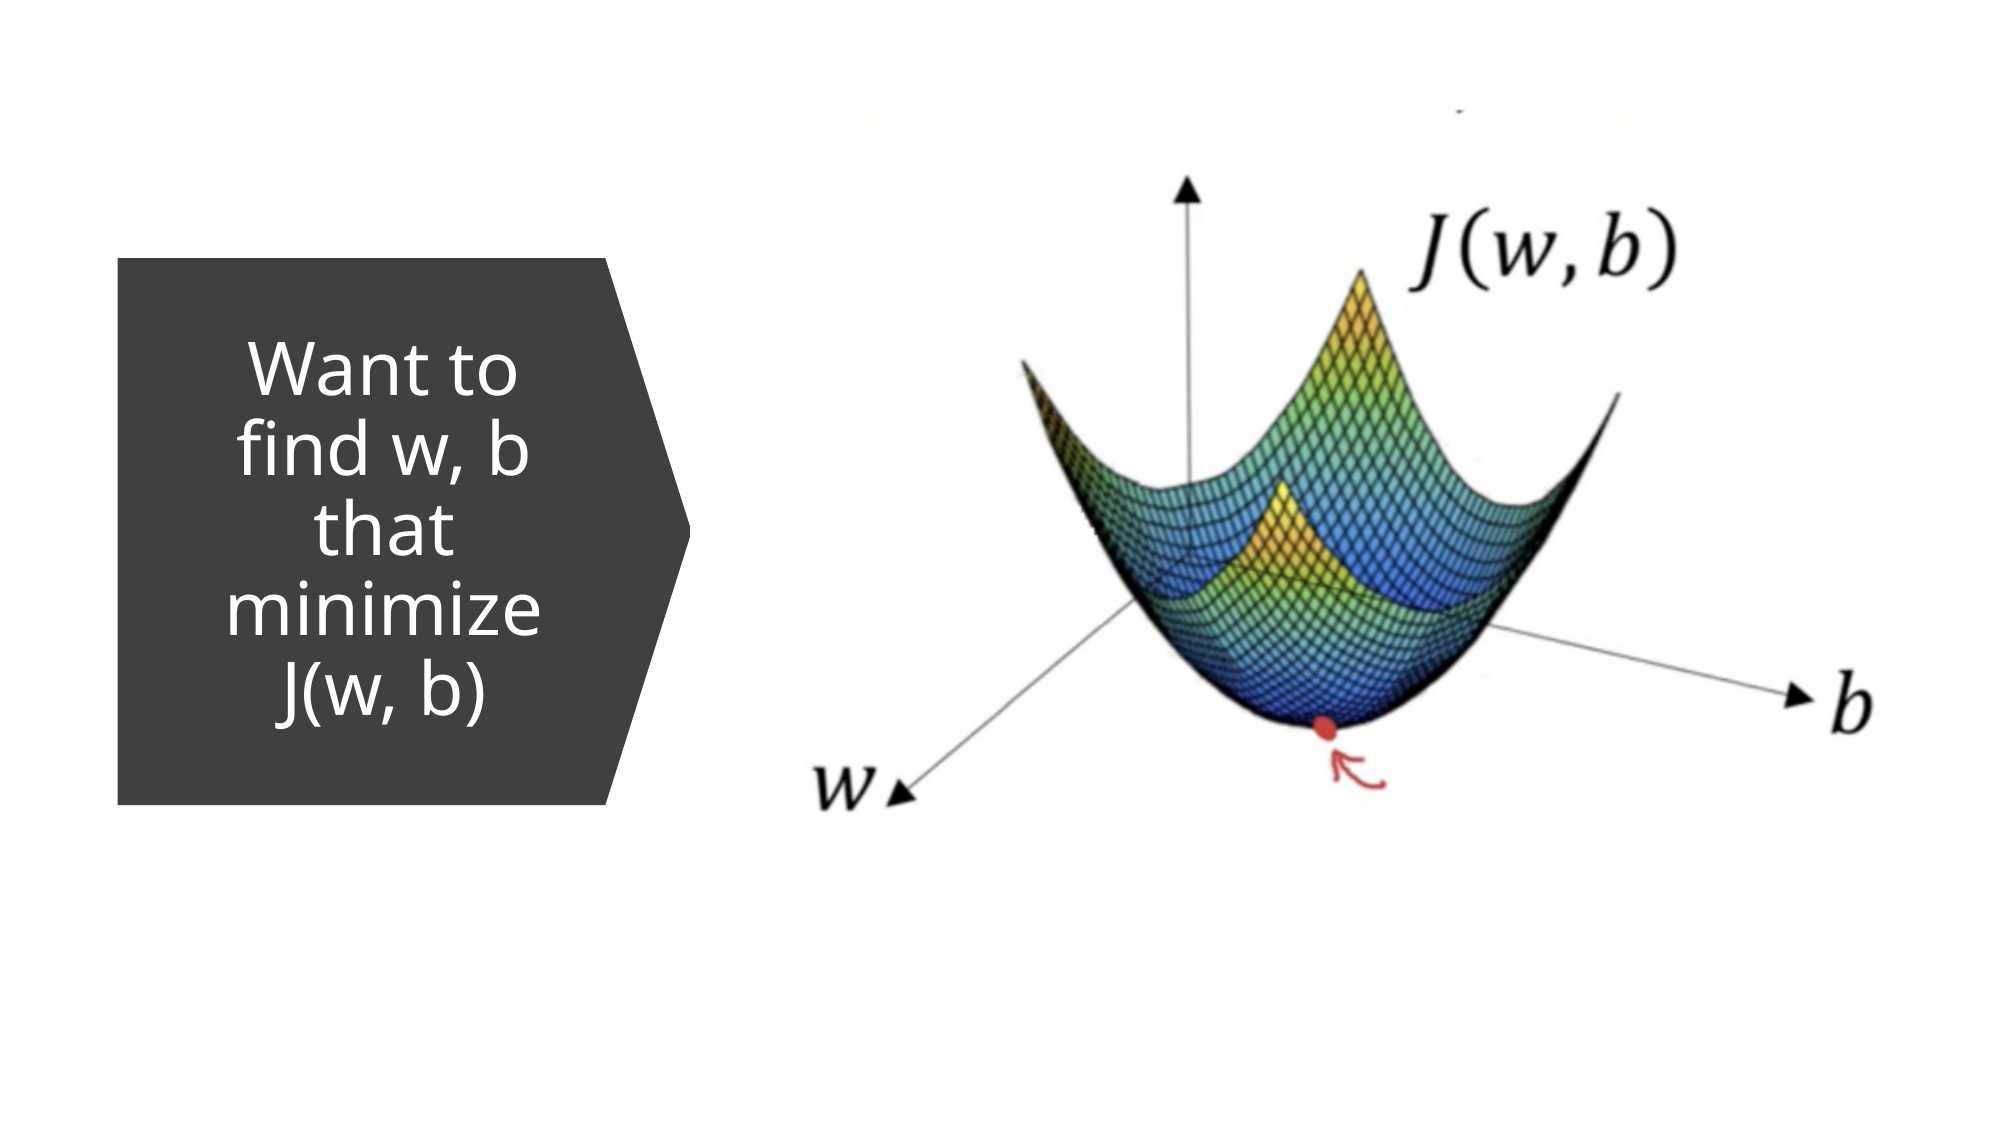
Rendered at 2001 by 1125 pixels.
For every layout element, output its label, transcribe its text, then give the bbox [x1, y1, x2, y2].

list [690, 72, 1984, 917]
text_box [116, 257, 690, 807]
title Want to find w, b that minimize J(w, b) [168, 322, 601, 741]
